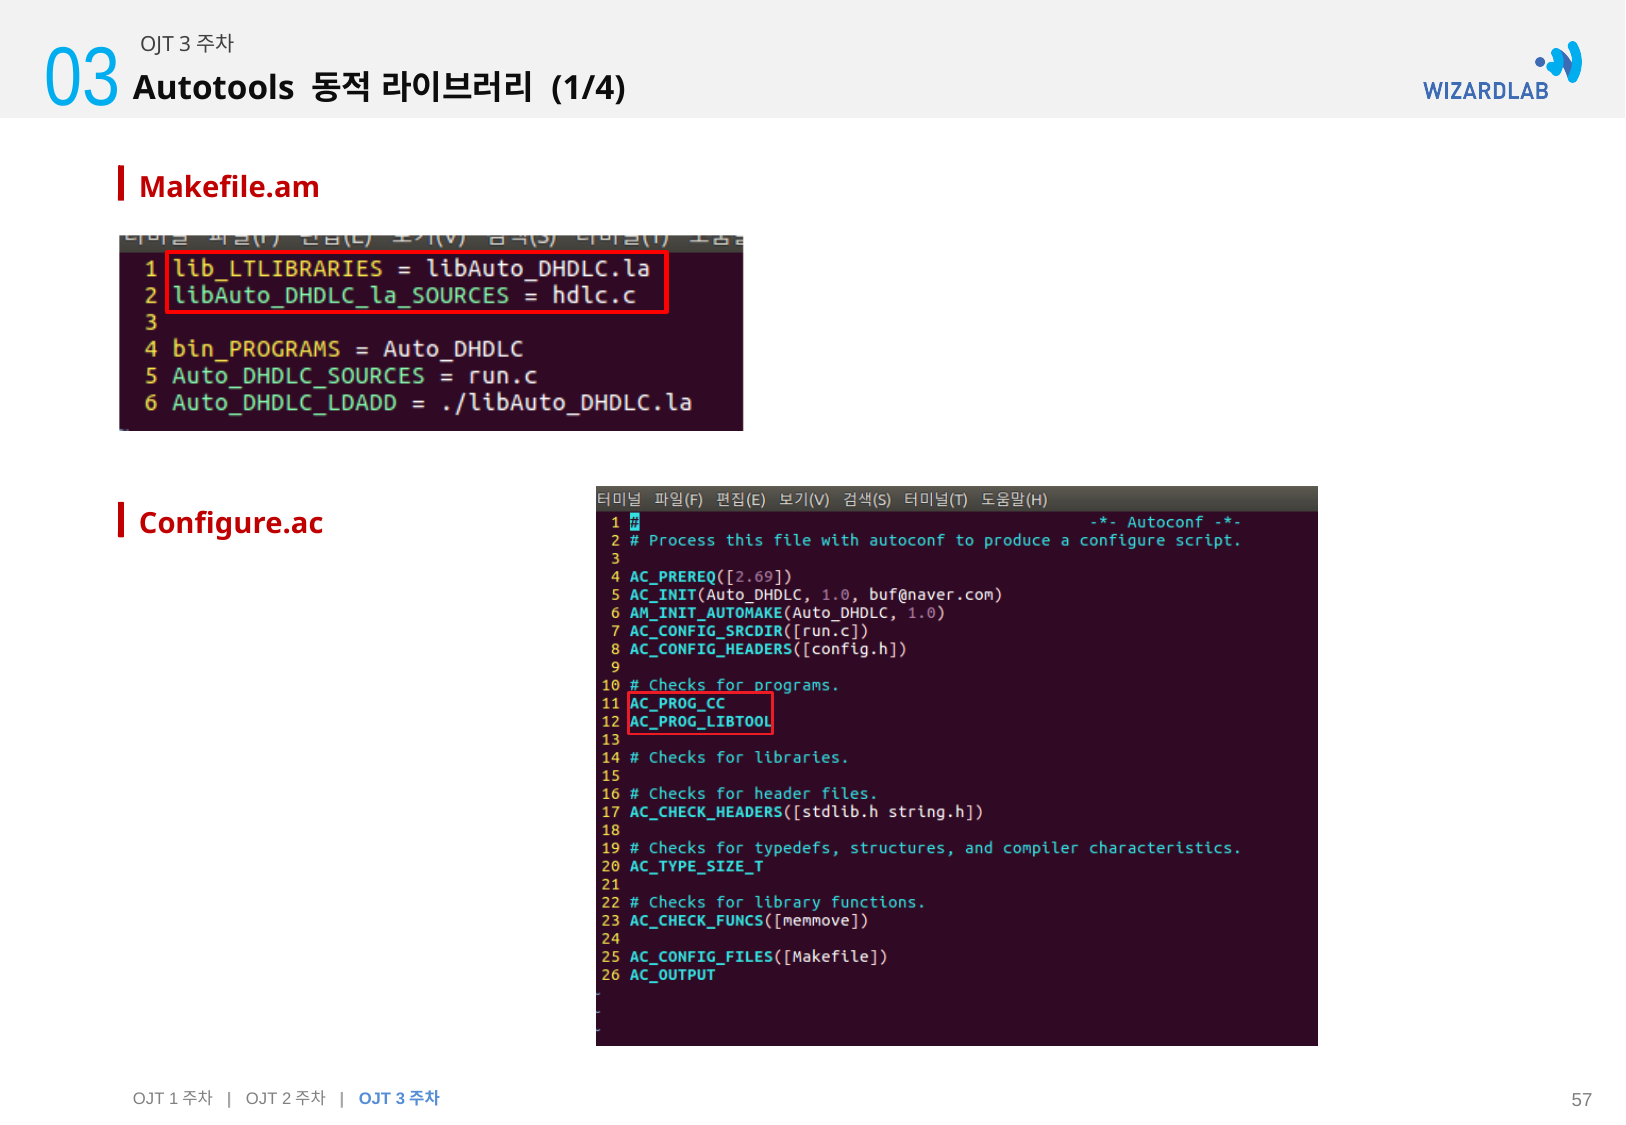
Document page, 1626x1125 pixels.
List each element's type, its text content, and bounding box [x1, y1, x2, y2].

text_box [117, 165, 597, 210]
picture [117, 234, 745, 431]
picture [596, 486, 1319, 1046]
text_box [29, 11, 1005, 134]
text_box OJT 1주차 | OJT 2주차 | OJT 3주차 [118, 1080, 1625, 1116]
picture [1577, 72, 1582, 83]
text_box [117, 501, 597, 547]
picture [1576, 41, 1582, 52]
picture [1423, 41, 1571, 99]
